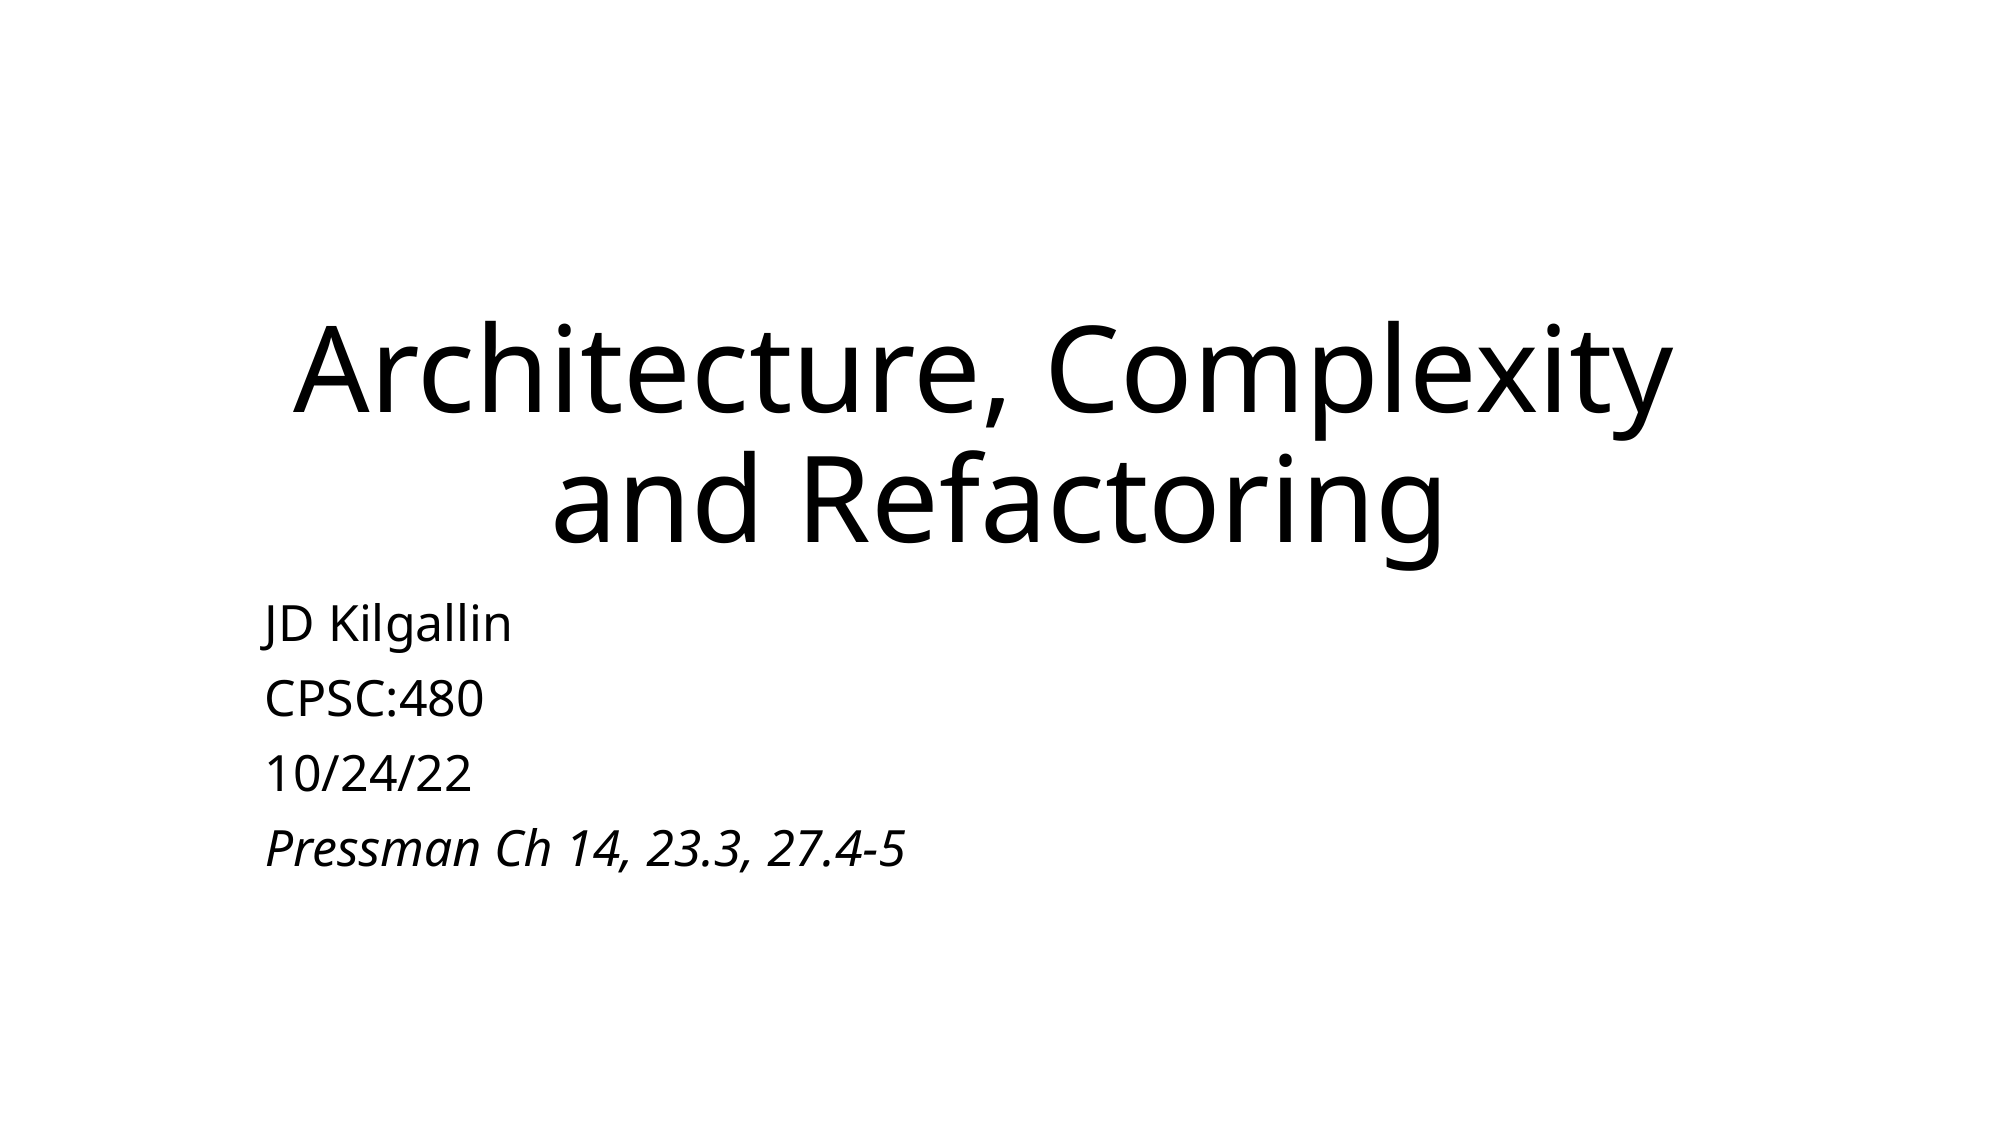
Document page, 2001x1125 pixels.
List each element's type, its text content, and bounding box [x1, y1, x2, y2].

title Architecture, Complexity and Refactoring [249, 184, 1750, 576]
subtitle JD Kilgallin CPSC:480 10/24/22 Pressman Ch 14, 23.3, 27.4-5 [249, 590, 1750, 941]
